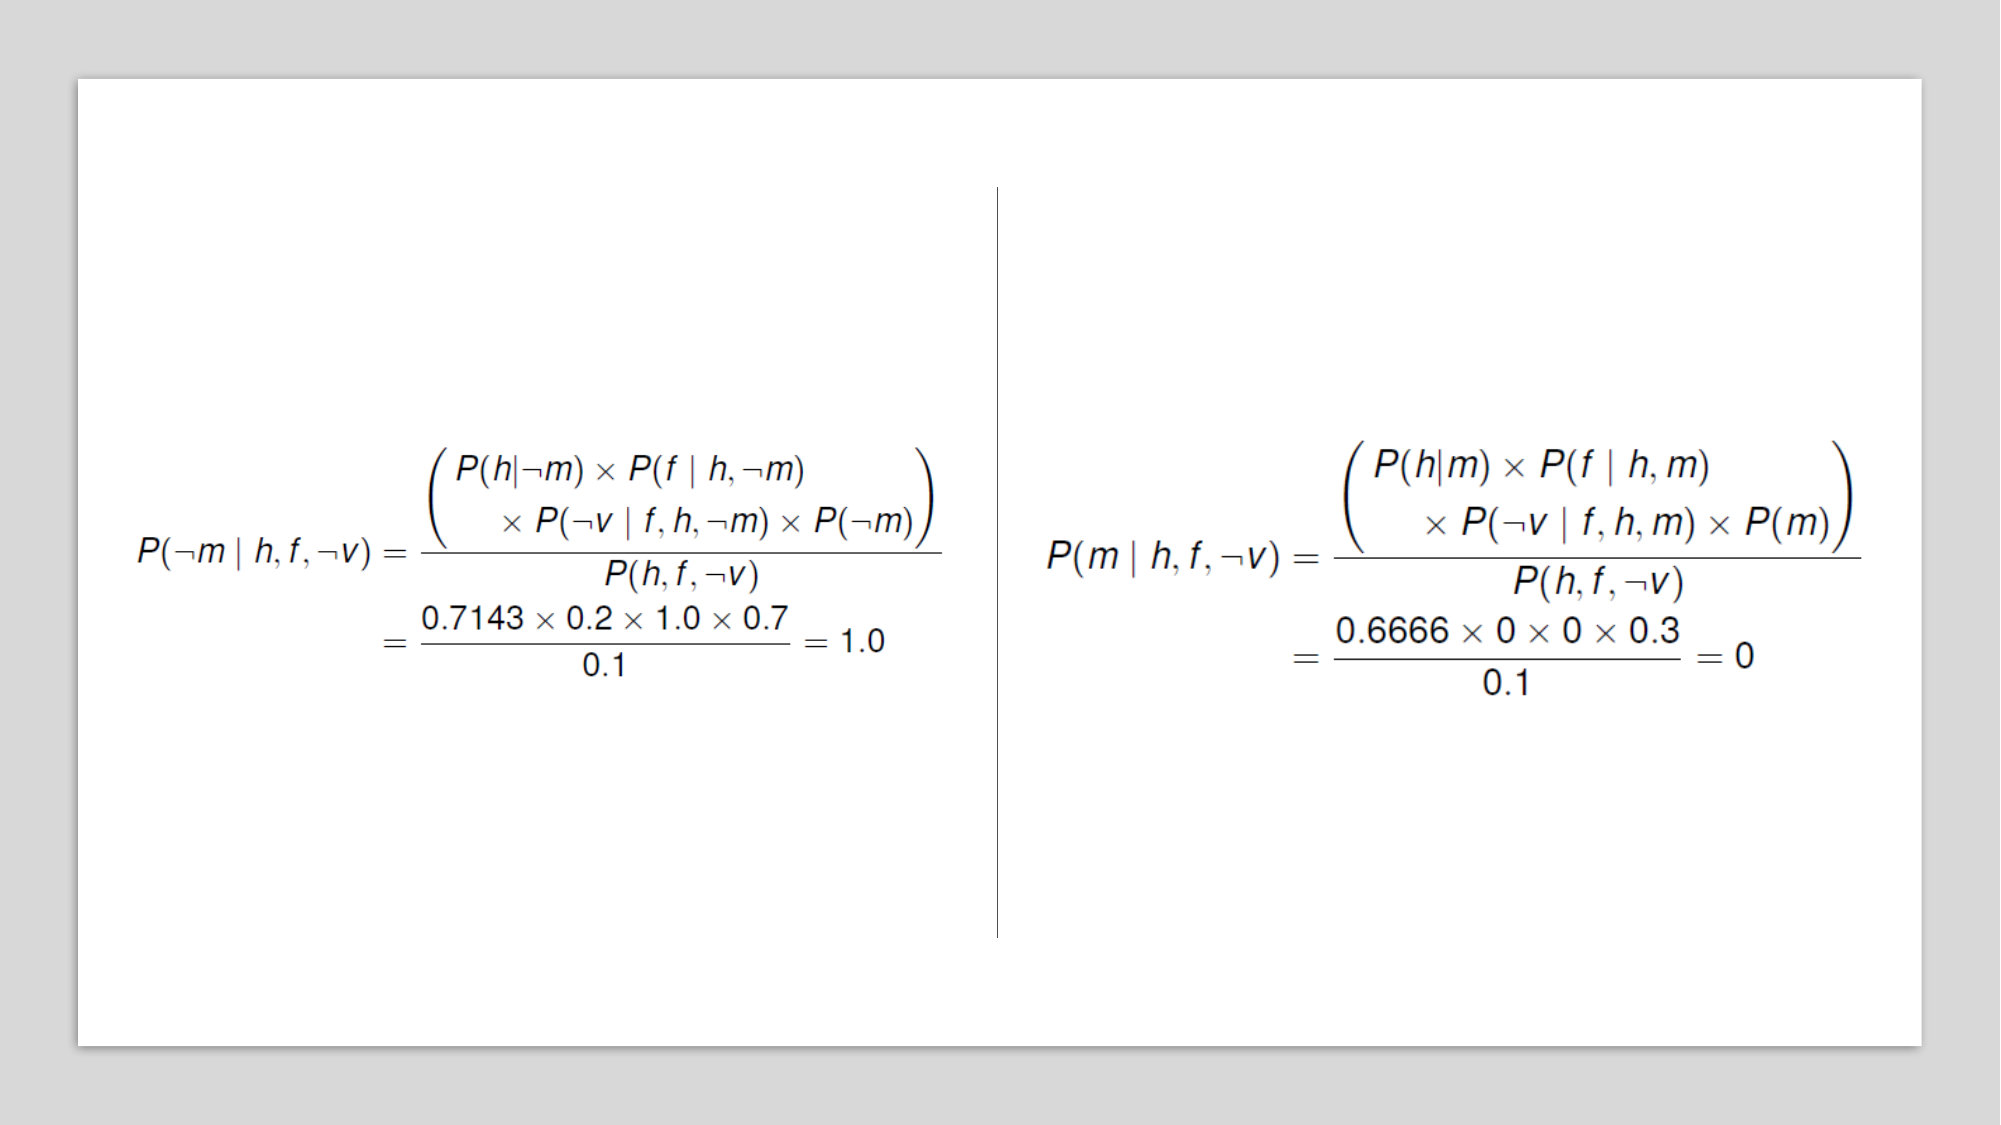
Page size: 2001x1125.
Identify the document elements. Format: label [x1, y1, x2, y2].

picture [1025, 410, 1895, 715]
picture [105, 416, 975, 708]
text_box [77, 78, 1923, 1047]
text_box [0, 0, 2000, 1125]
